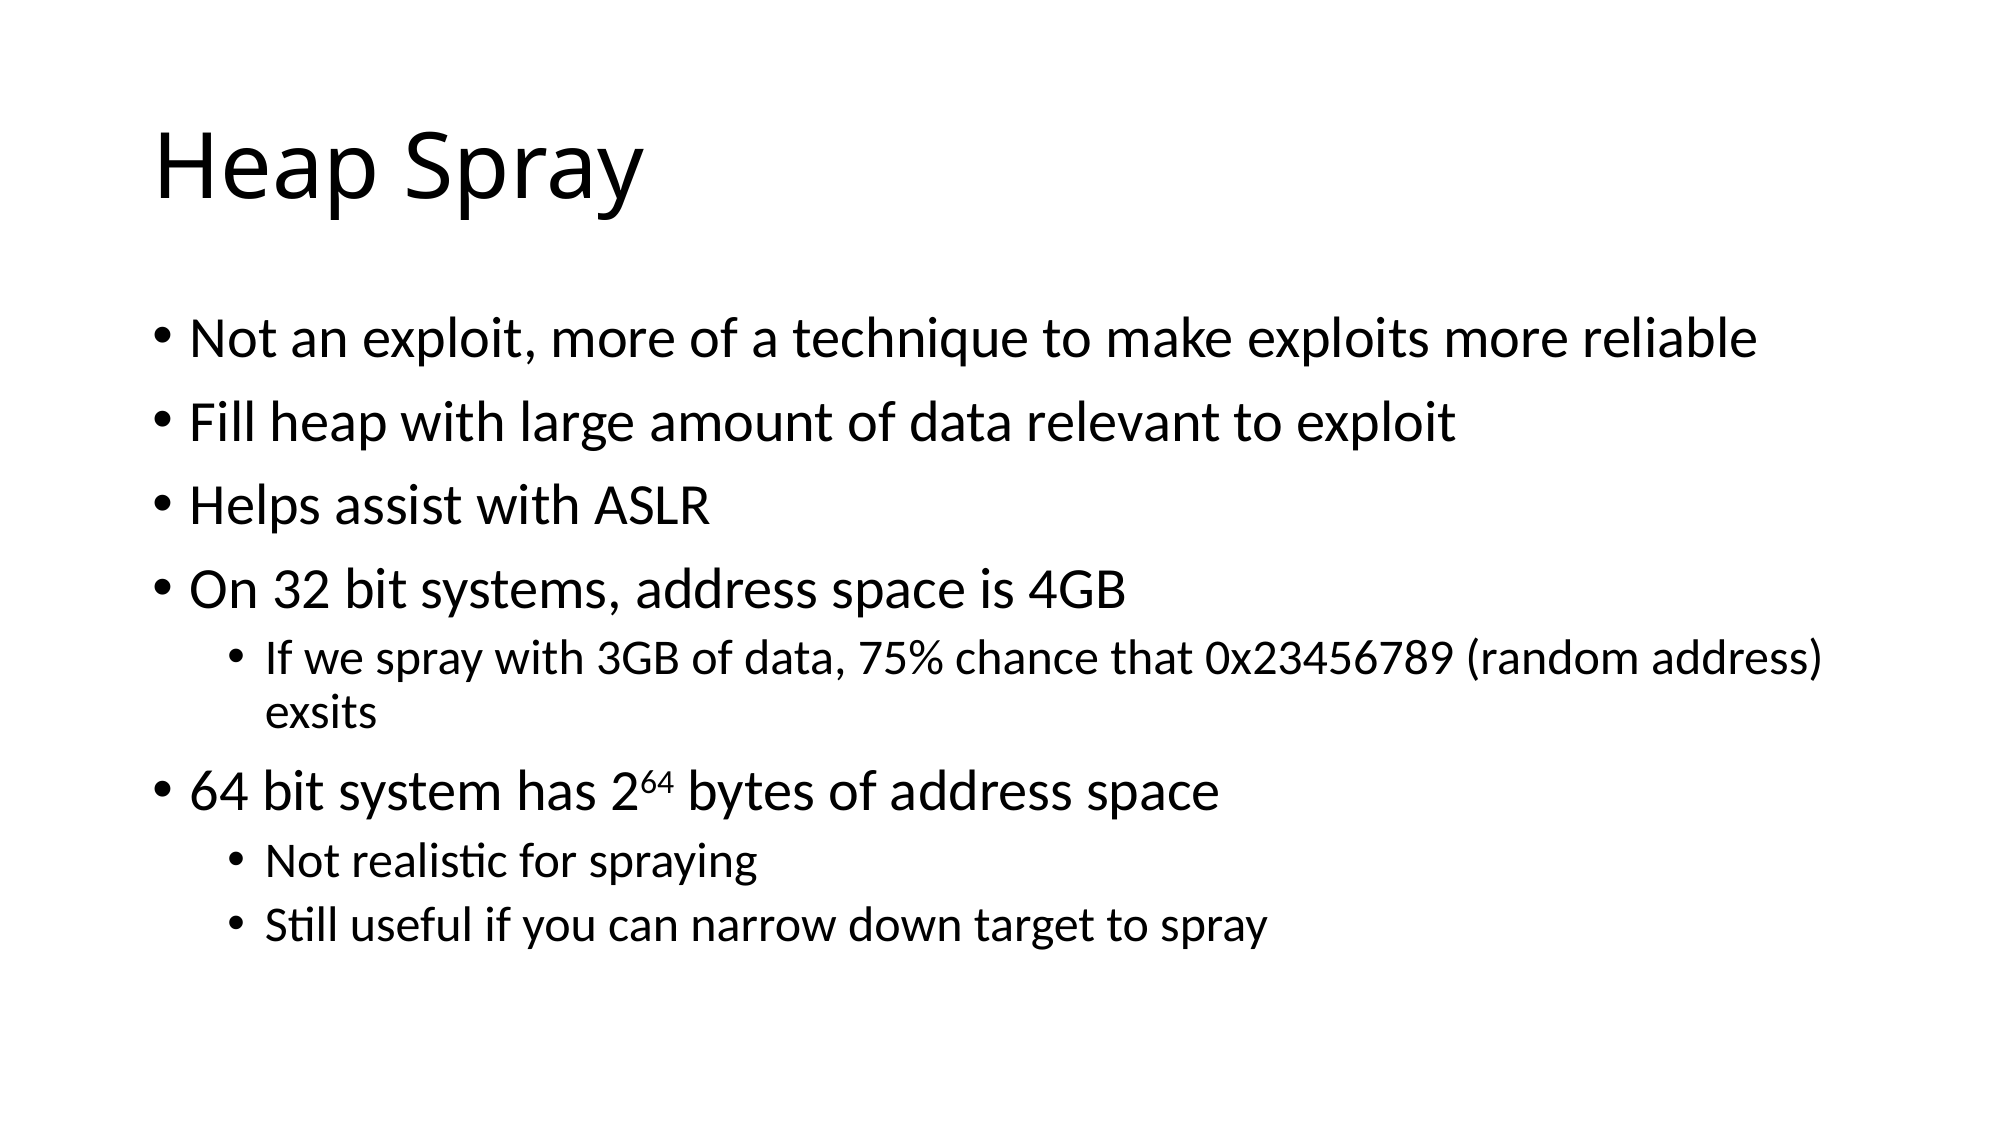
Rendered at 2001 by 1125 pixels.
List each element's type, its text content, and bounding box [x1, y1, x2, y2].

title Heap Spray [137, 59, 1863, 278]
list Not an exploit, more of a technique to make exploits more reliable Fill heap with large amount of data relevant to exploit Helps assist with ASLR On 32 bit systems, address space is 4GB If we spray with 3GB of data, 75% chance that 0x23456789 (random address) exsits 64 bit system has 264 bytes of address space Not realistic for spraying Still useful if you can narrow down target to spray [137, 299, 1863, 1014]
